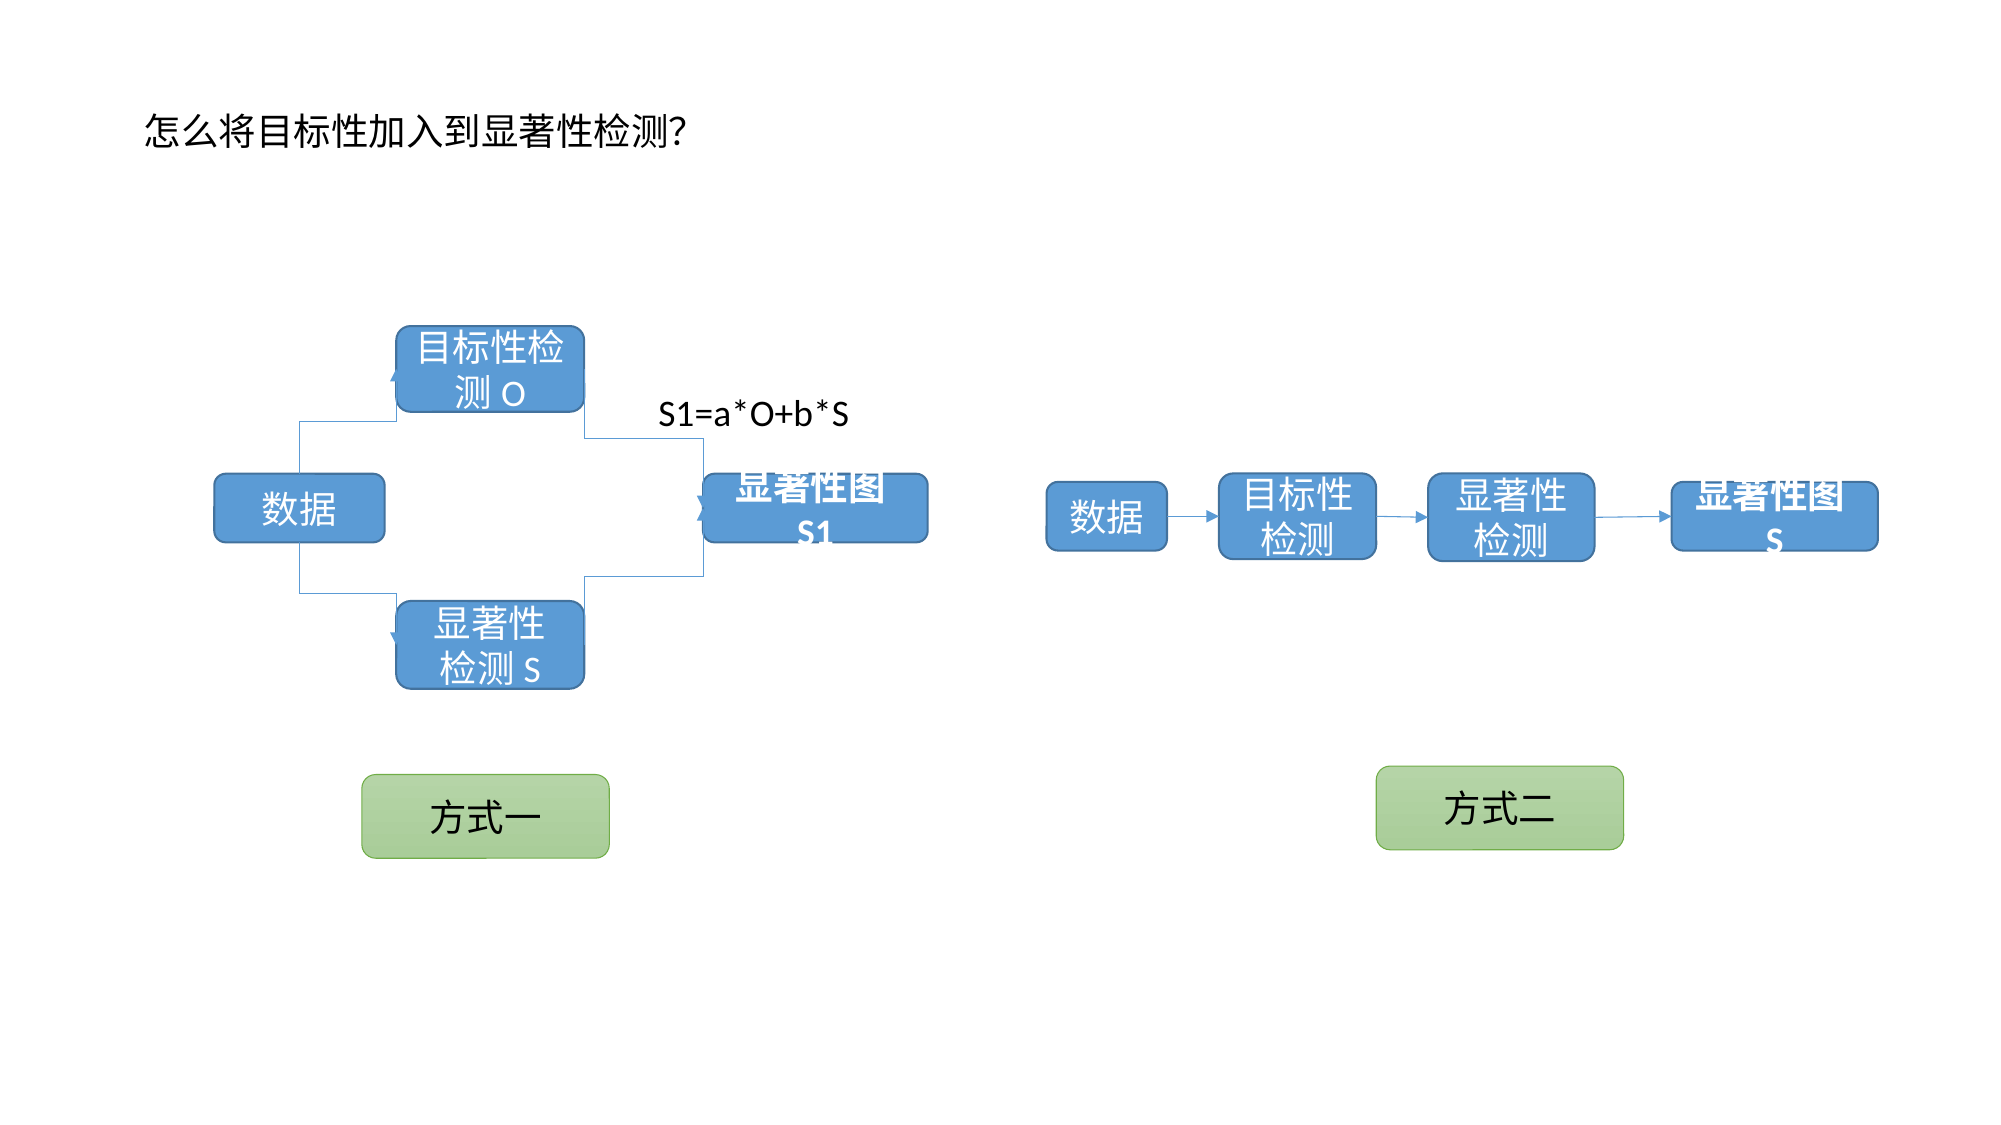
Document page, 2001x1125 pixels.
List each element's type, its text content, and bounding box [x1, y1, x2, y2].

text_box 怎么将目标性加入到显著性检测？ [128, 100, 758, 161]
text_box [214, 326, 928, 859]
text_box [1046, 473, 1878, 850]
